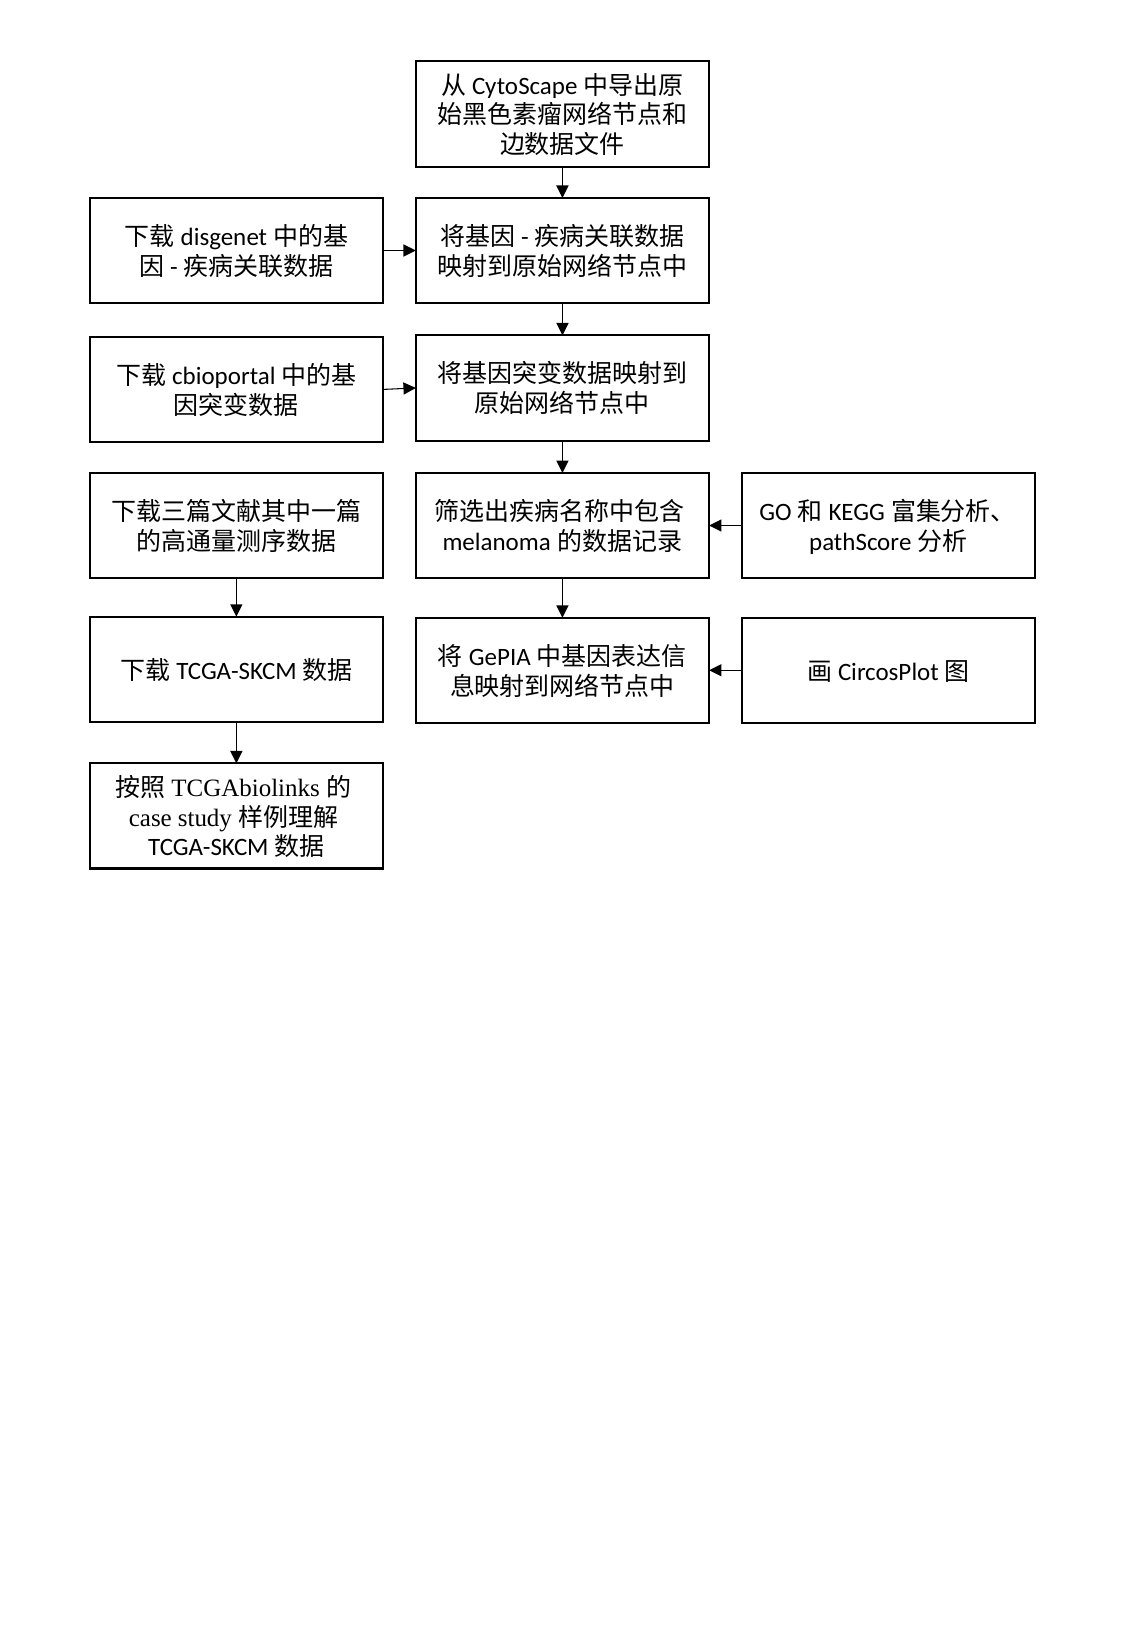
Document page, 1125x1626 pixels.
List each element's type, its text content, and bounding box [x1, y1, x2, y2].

text_box 筛选出疾病名称中包含melanoma的数据记录 [415, 472, 710, 579]
text_box 下载TCGA-SKCM数据 [89, 616, 384, 723]
text_box 将基因突变数据映射到原始网络节点中 [415, 334, 710, 442]
text_box 将GePIA中基因表达信息映射到网络节点中 [415, 617, 710, 724]
text_box 下载cbioportal中的基因突变数据 [89, 336, 384, 443]
text_box 按照TCGAbiolinks的case study样例理解TCGA-SKCM数据 [89, 762, 384, 870]
text_box 画CircosPlot图 [741, 617, 1036, 724]
text_box 下载disgenet中的基因-疾病关联数据 [89, 197, 384, 304]
text_box 从CytoScape中导出原始黑色素瘤网络节点和边数据文件 [415, 60, 710, 168]
text_box GO和KEGG富集分析、pathScore分析 [741, 472, 1036, 579]
text_box 将基因-疾病关联数据映射到原始网络节点中 [415, 197, 710, 304]
text_box 下载三篇文献其中一篇的高通量测序数据 [89, 472, 384, 579]
